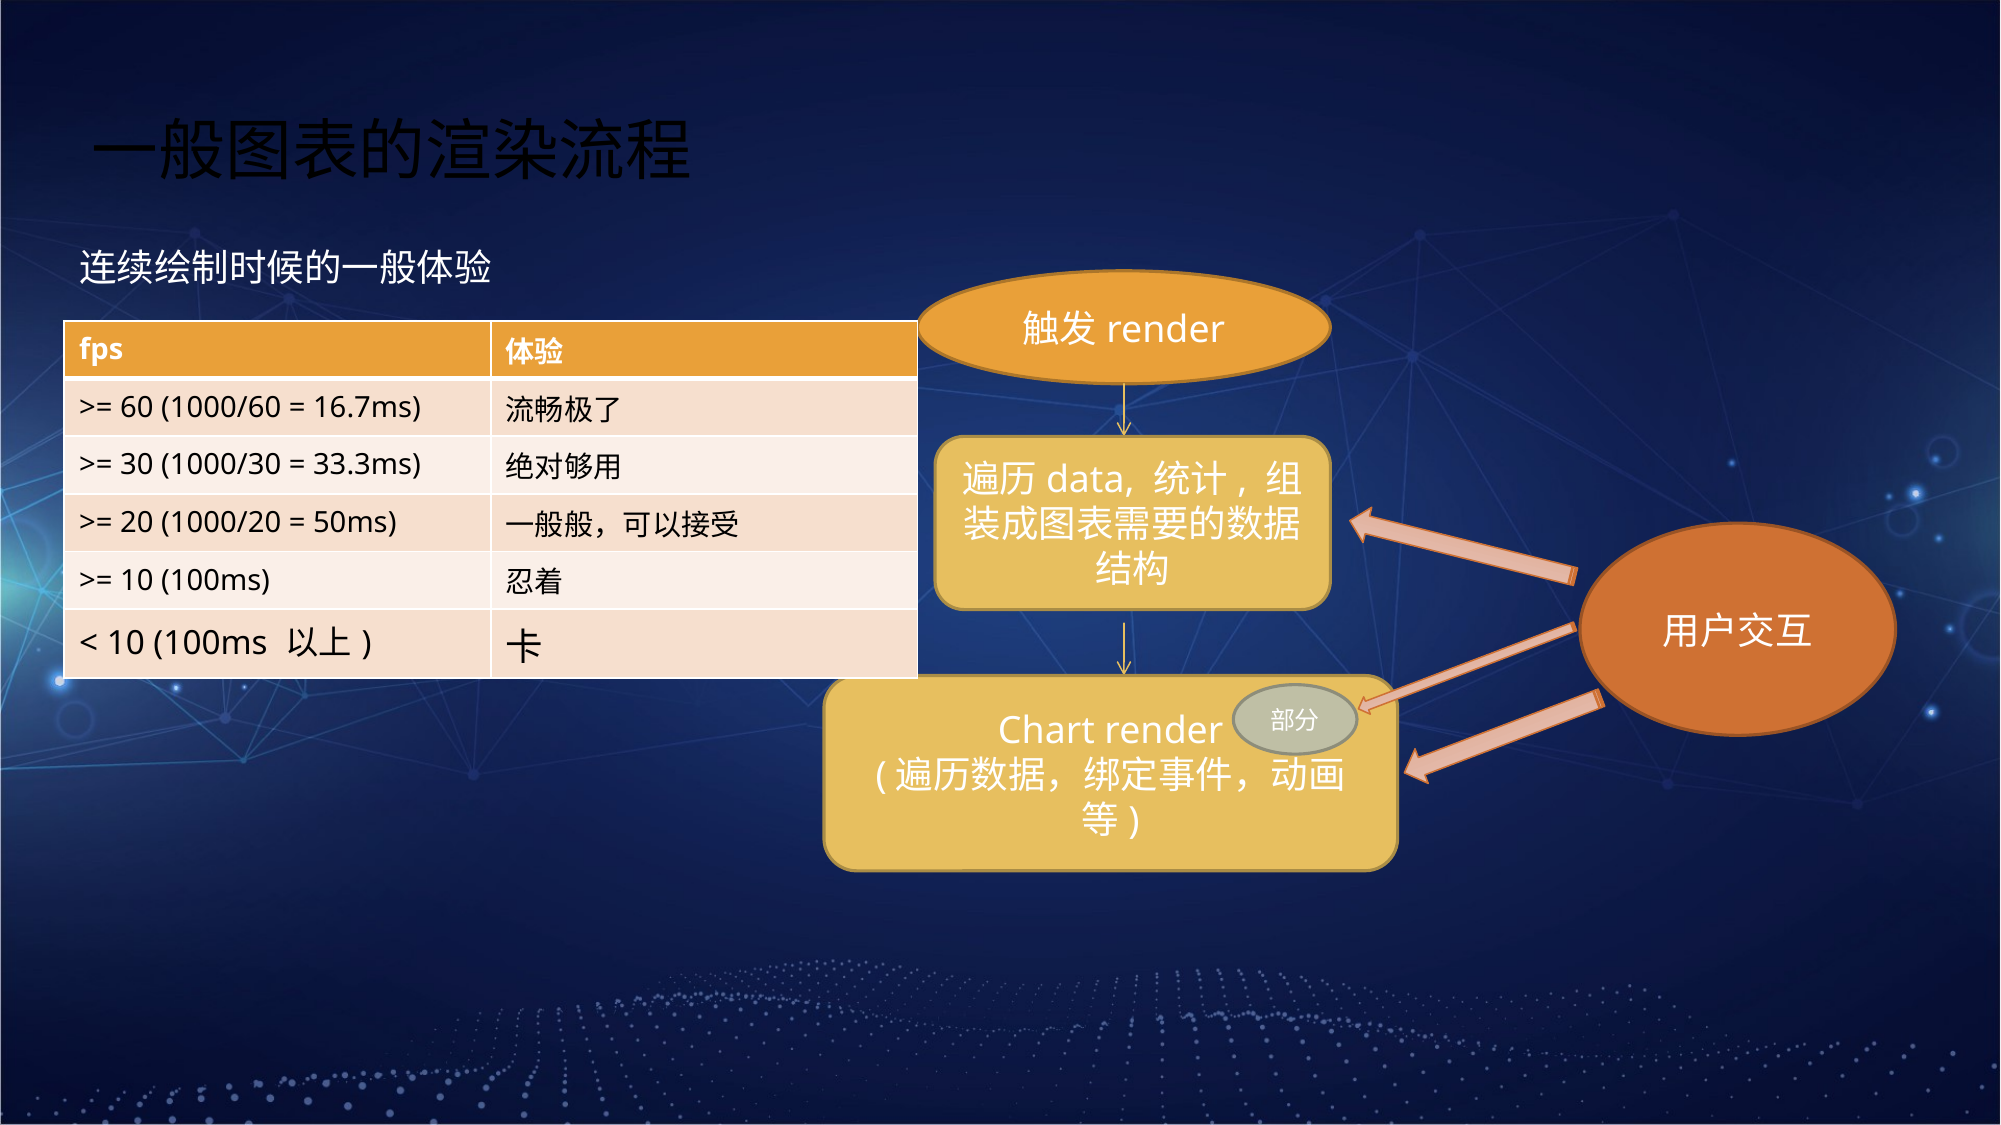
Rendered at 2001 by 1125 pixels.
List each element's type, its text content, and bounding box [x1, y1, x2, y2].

text_box 触发render [917, 269, 1332, 386]
text_box 遍历data, 统计, 组装成图表需要的数据结构 [933, 434, 1332, 612]
table_cell 卡 [492, 610, 917, 677]
picture [0, 0, 2001, 1125]
text_box [1349, 506, 1579, 587]
table_cell 绝对够用 [492, 437, 917, 493]
table_cell 流畅极了 [492, 381, 917, 435]
table_cell >= 60 (1000/60 = 16.7ms) [65, 381, 490, 435]
table_header fps [65, 322, 490, 376]
text_box 连续绘制时候的一般体验 [64, 236, 507, 297]
table_header 体验 [492, 322, 917, 376]
text_box 用户交互 [1578, 521, 1898, 737]
table_cell >= 20 (1000/20 = 50ms) [65, 495, 490, 551]
text_box Chart render (遍历数据，绑定事件，动画等) [822, 673, 1400, 873]
title 一般图表的渲染流程 [76, 33, 1620, 263]
table_cell >= 10 (100ms) [65, 552, 490, 608]
table_cell >= 30 (1000/30 = 33.3ms) [65, 437, 490, 493]
table_cell 忍着 [492, 552, 917, 608]
table_cell < 10 (100ms 以上) [65, 610, 490, 677]
text_box 部分 [1231, 683, 1359, 756]
text_box [1403, 688, 1606, 785]
text_box [1357, 621, 1578, 715]
table_cell 一般般，可以接受 [492, 495, 917, 551]
